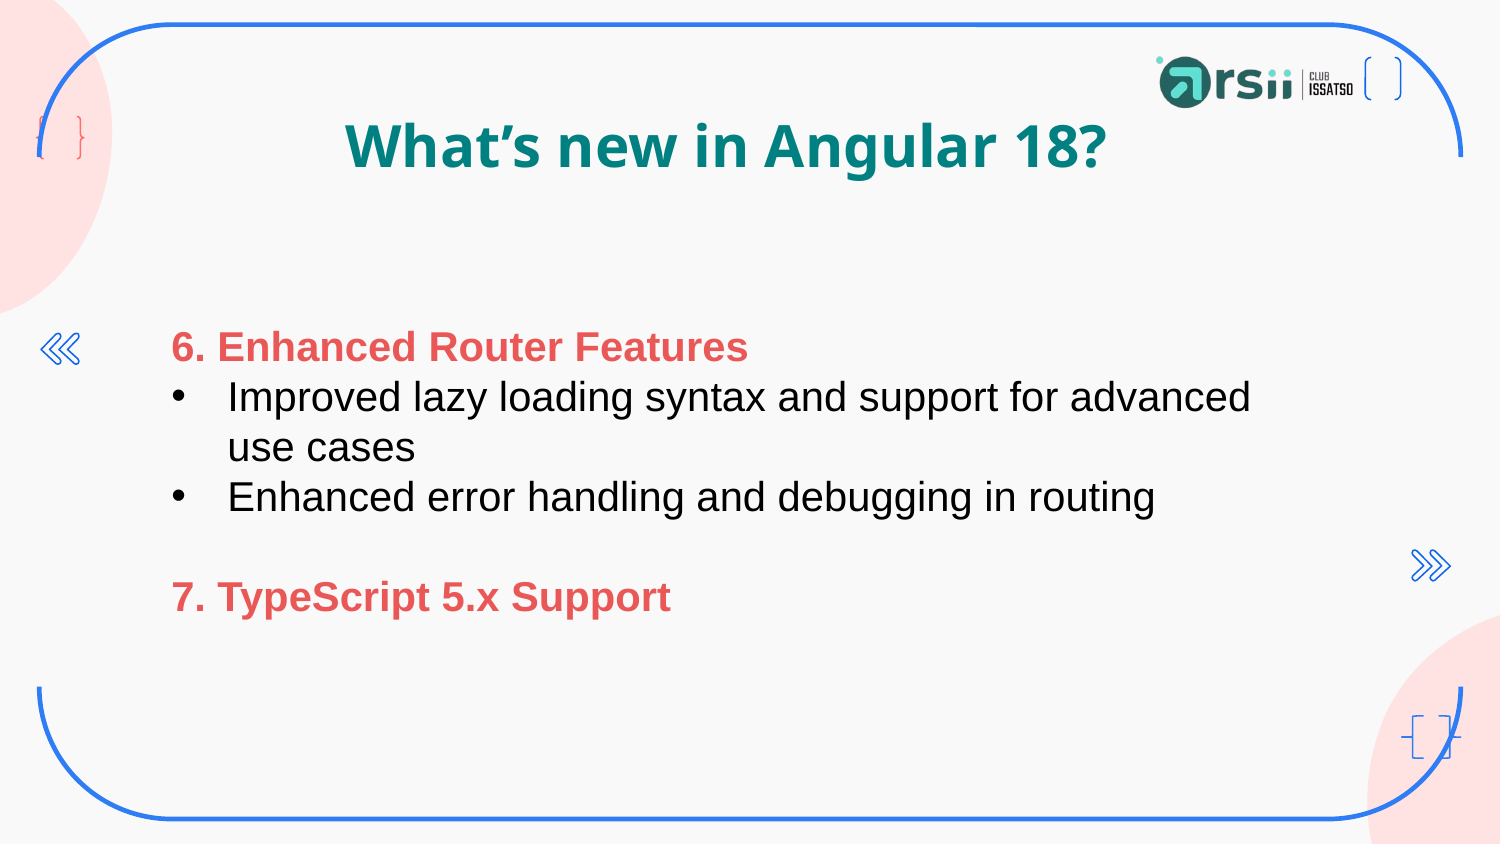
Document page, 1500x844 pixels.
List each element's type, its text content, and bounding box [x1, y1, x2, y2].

text_box 6. Enhanced Router Features Improved lazy loading syntax and support for advanced use cases Enhanced error handling and debugging in routing 7. TypeScript 5.x Support [156, 212, 1344, 678]
text_box What’s new in Angular 18? [236, 101, 1217, 186]
picture [1098, 14, 1428, 145]
